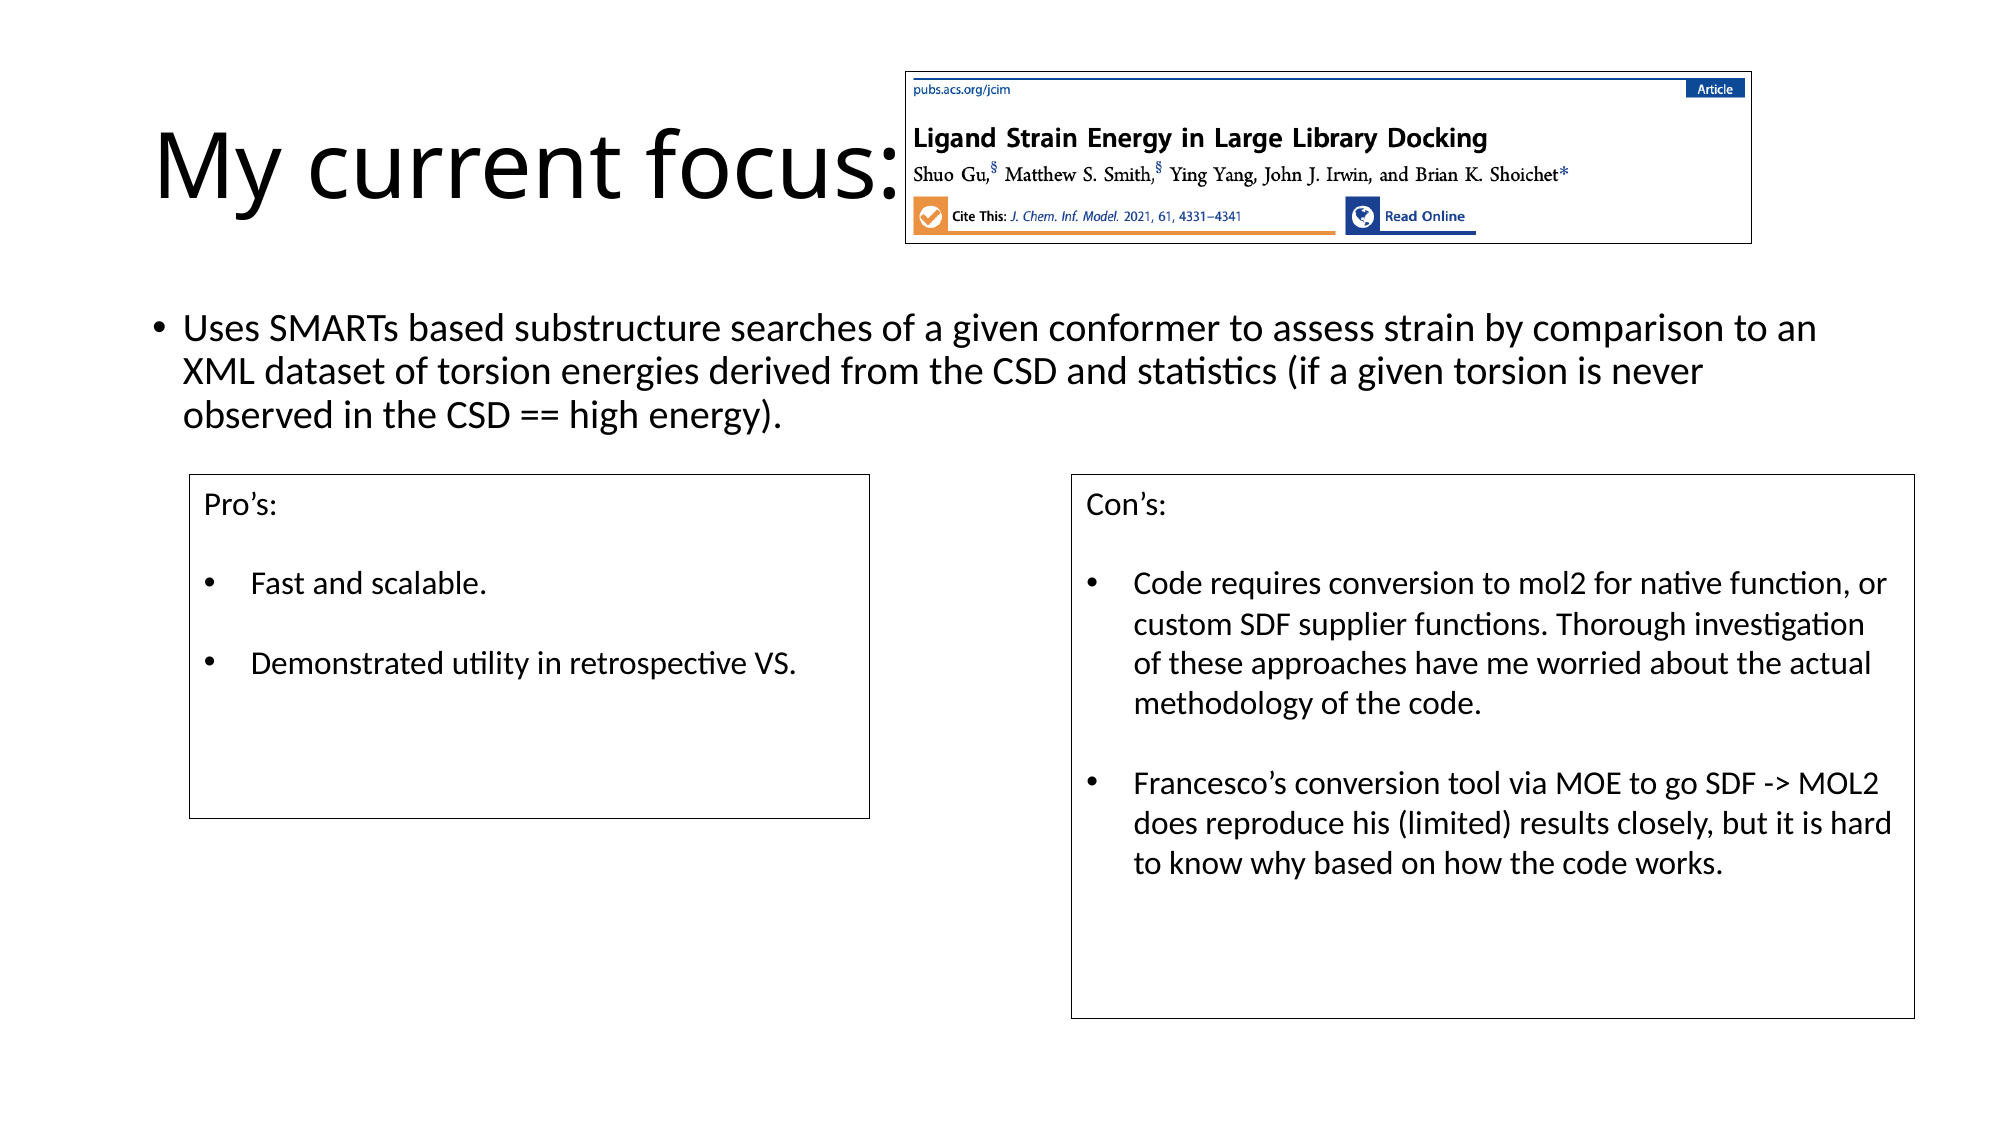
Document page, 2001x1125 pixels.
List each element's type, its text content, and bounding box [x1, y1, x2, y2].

title My current focus: [137, 59, 1863, 278]
text_box Con’s: Code requires conversion to mol2 for native function, or custom SDF supplier functions. Thorough investigation of these approaches have me worried about the actual methodology of the code. Francesco’s conversion tool via MOE to go SDF -> MOL2 does reproduce his (limited) results closely, but it is hard to know why based on how the code works. [1071, 474, 1915, 1019]
picture [905, 71, 1752, 244]
text_box Pro’s: Fast and scalable. Demonstrated utility in retrospective VS. [189, 474, 870, 819]
list Uses SMARTs based substructure searches of a given conformer to assess strain by comparison to an XML dataset of torsion energies derived from the CSD and statistics (if a given torsion is never observed in the CSD == high energy). [137, 299, 1863, 446]
